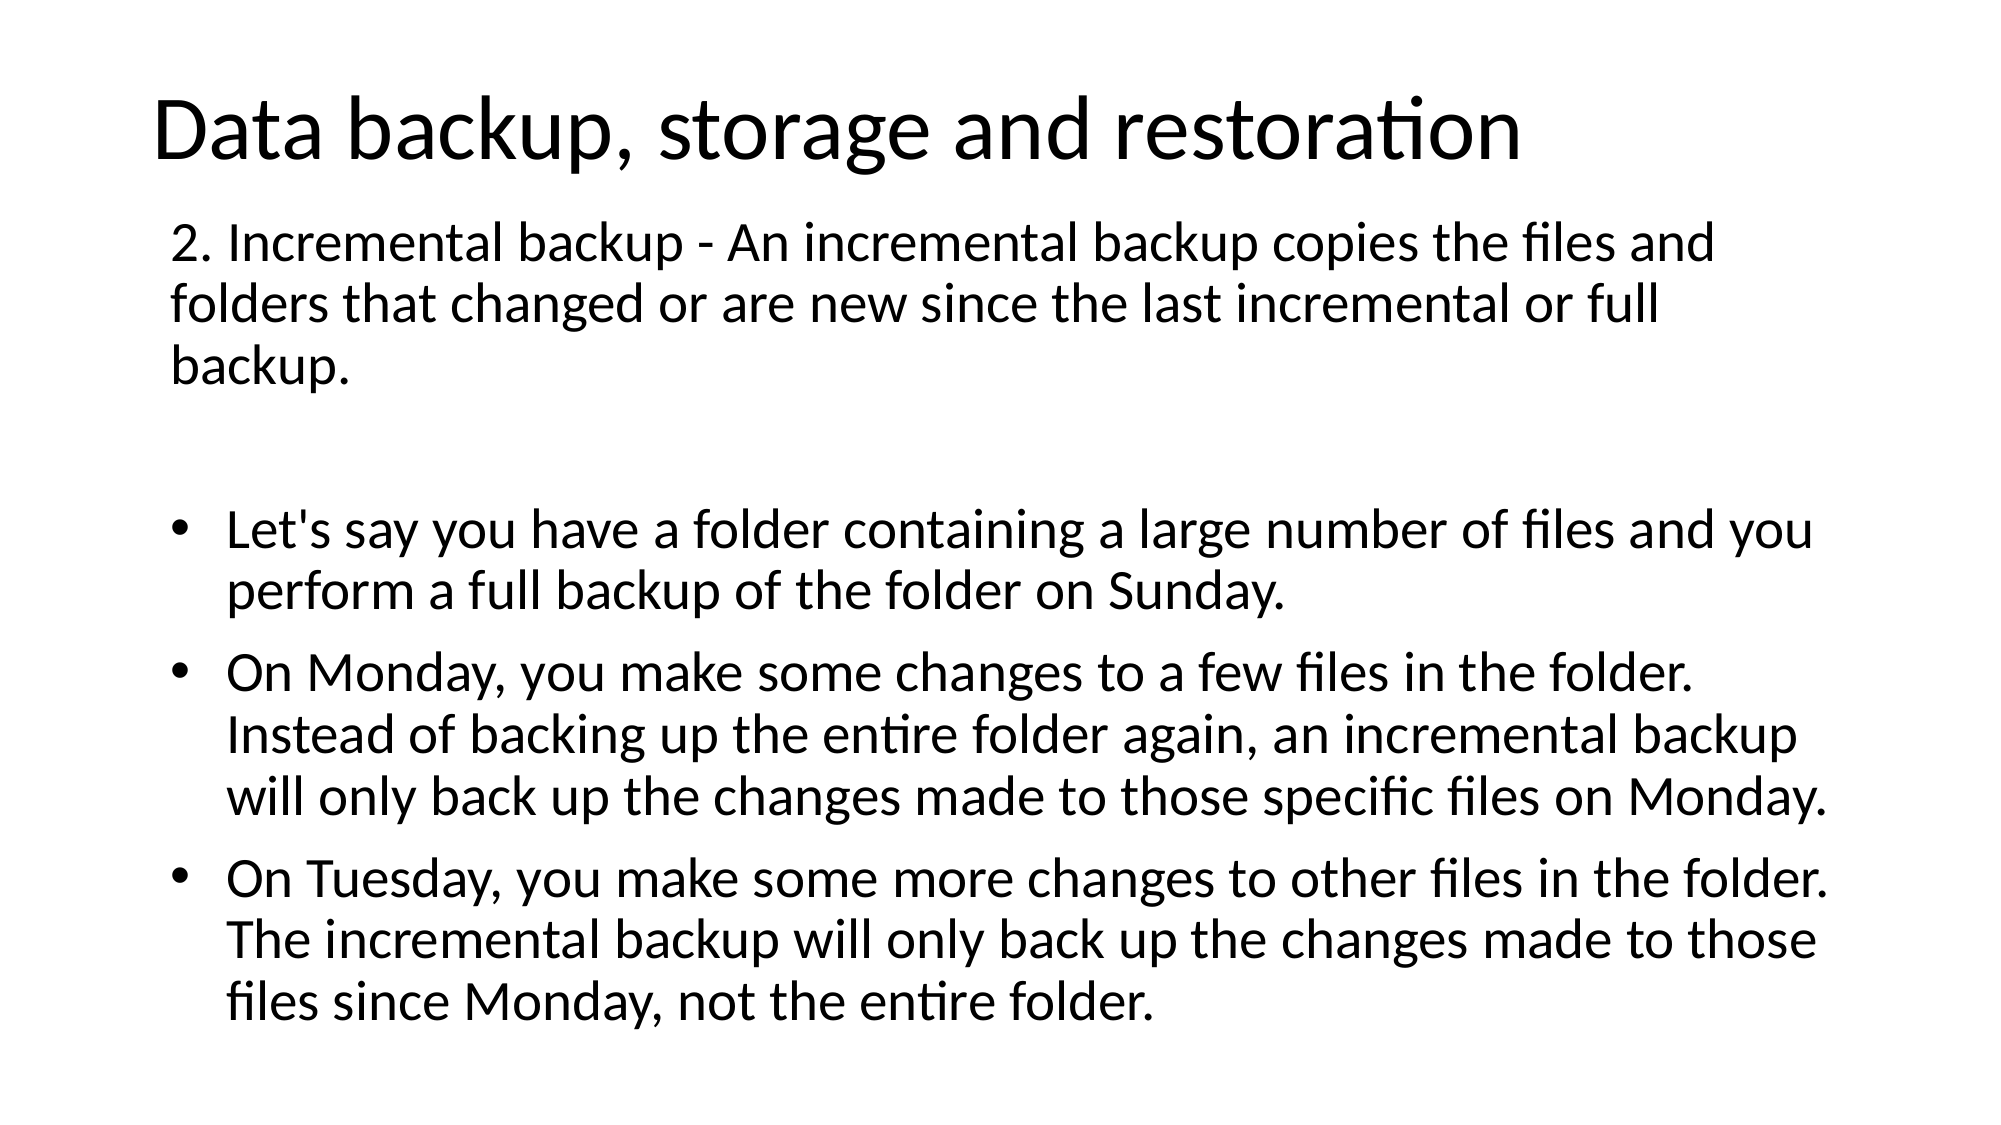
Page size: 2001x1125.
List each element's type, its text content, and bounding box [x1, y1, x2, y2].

list 2. Incremental backup - An incremental backup copies the files and folders that changed or are new since the last incremental or full backup. Let's say you have a folder containing a large number of files and you perform a full backup of the folder on Sunday. On Monday, you make some changes to a few files in the folder. Instead of backing up the entire folder again, an incremental backup will only back up the changes made to those specific files on Monday. On Tuesday, you make some more changes to other files in the folder. The incremental backup will only back up the changes made to those files since Monday, not the entire folder. [137, 204, 1863, 1104]
title Data backup, storage and restoration [137, 21, 1863, 204]
